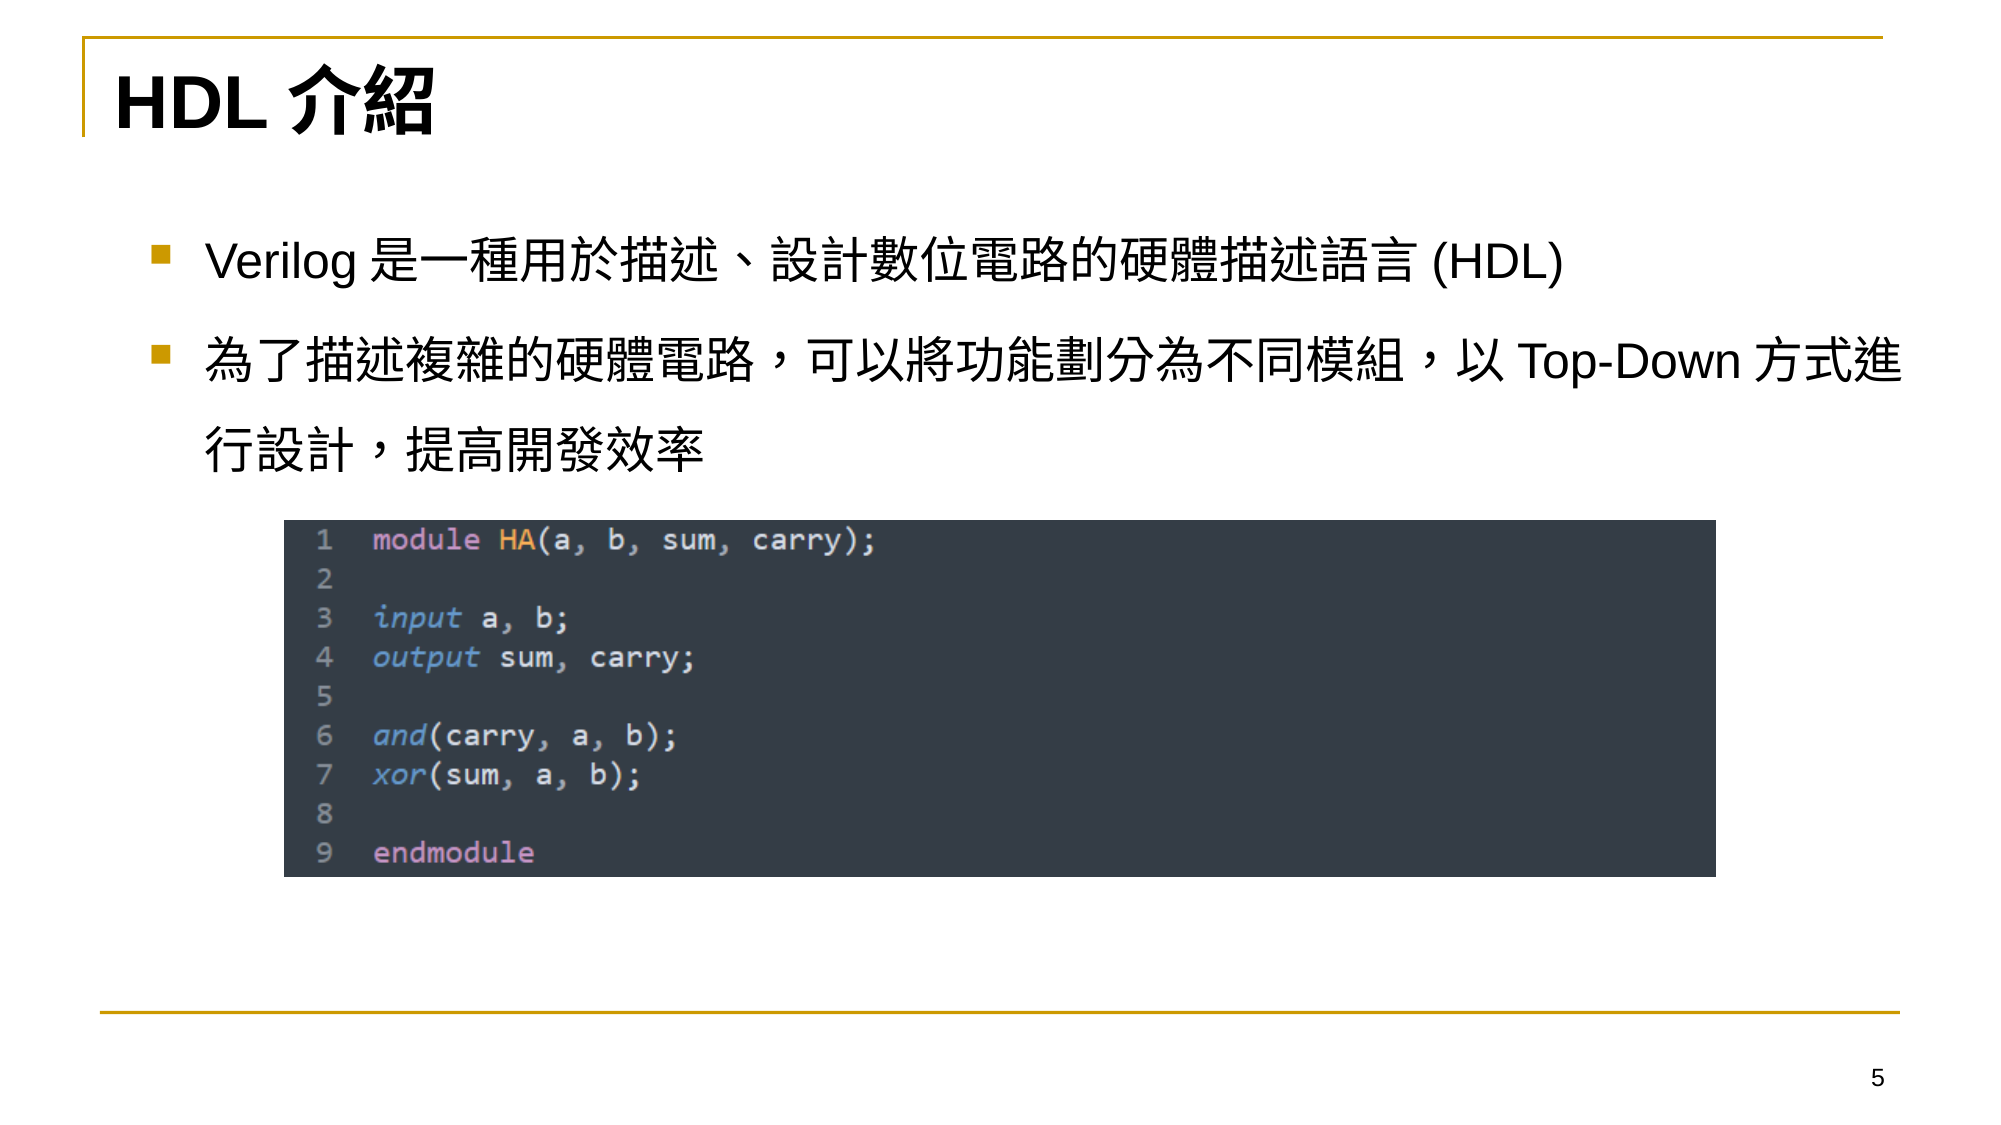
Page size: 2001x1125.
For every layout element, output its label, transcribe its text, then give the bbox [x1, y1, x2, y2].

slide_number 5 [1433, 1024, 1900, 1100]
text_box Verilog是一種用於描述、設計數位電路的硬體描述語言(HDL) 為了描述複雜的硬體電路，可以將功能劃分為不同模組，以Top-Down方式進行設計，提高開發效率 [133, 244, 1927, 934]
picture [284, 520, 1716, 877]
title HDL介紹 [99, 45, 1961, 244]
